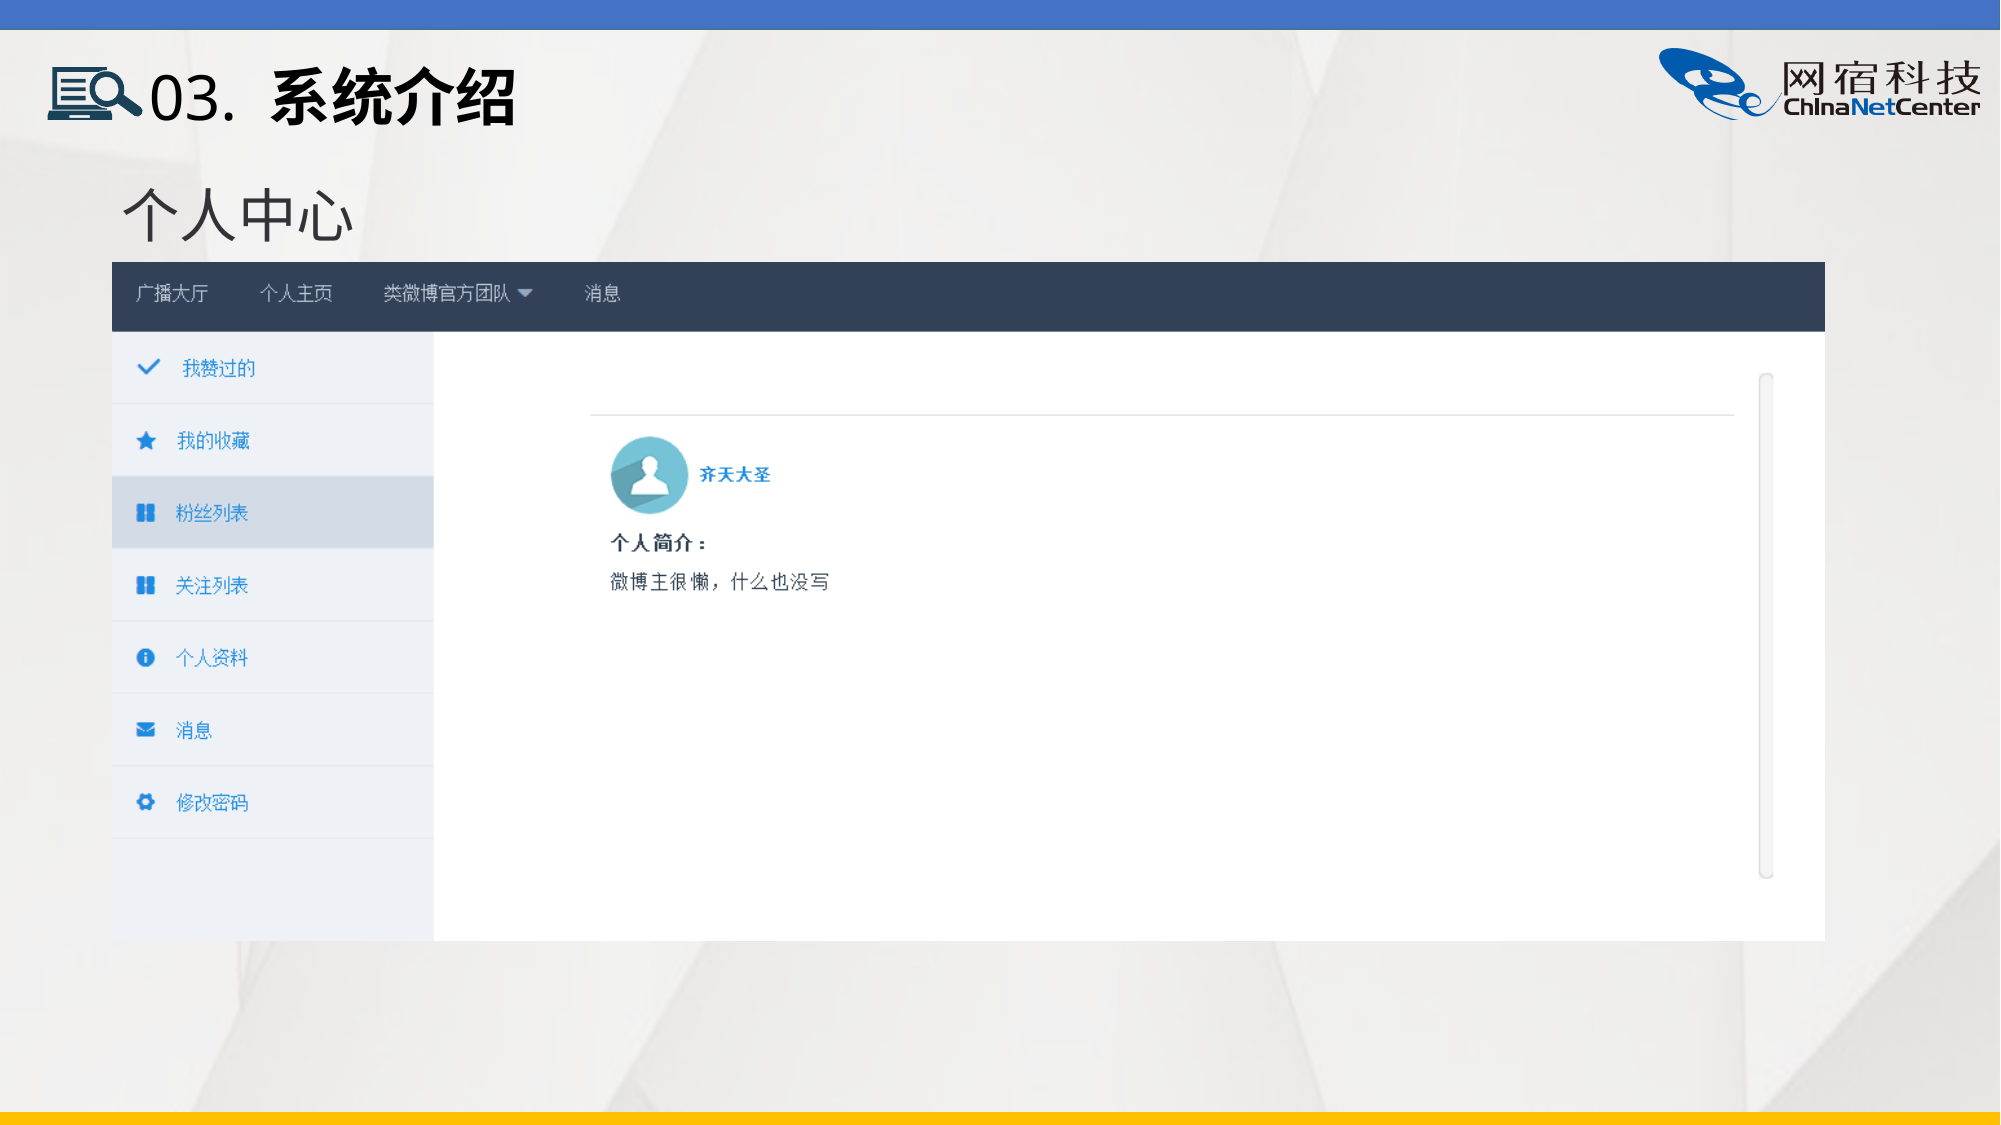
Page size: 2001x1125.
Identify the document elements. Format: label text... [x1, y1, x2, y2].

text_box [0, 0, 2000, 30]
picture [0, 0, 2001, 1125]
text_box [47, 67, 144, 120]
text_box 个人中心 [106, 171, 1938, 257]
text_box [0, 1112, 2000, 1125]
text_box 03. 系统介绍 [134, 50, 1035, 140]
